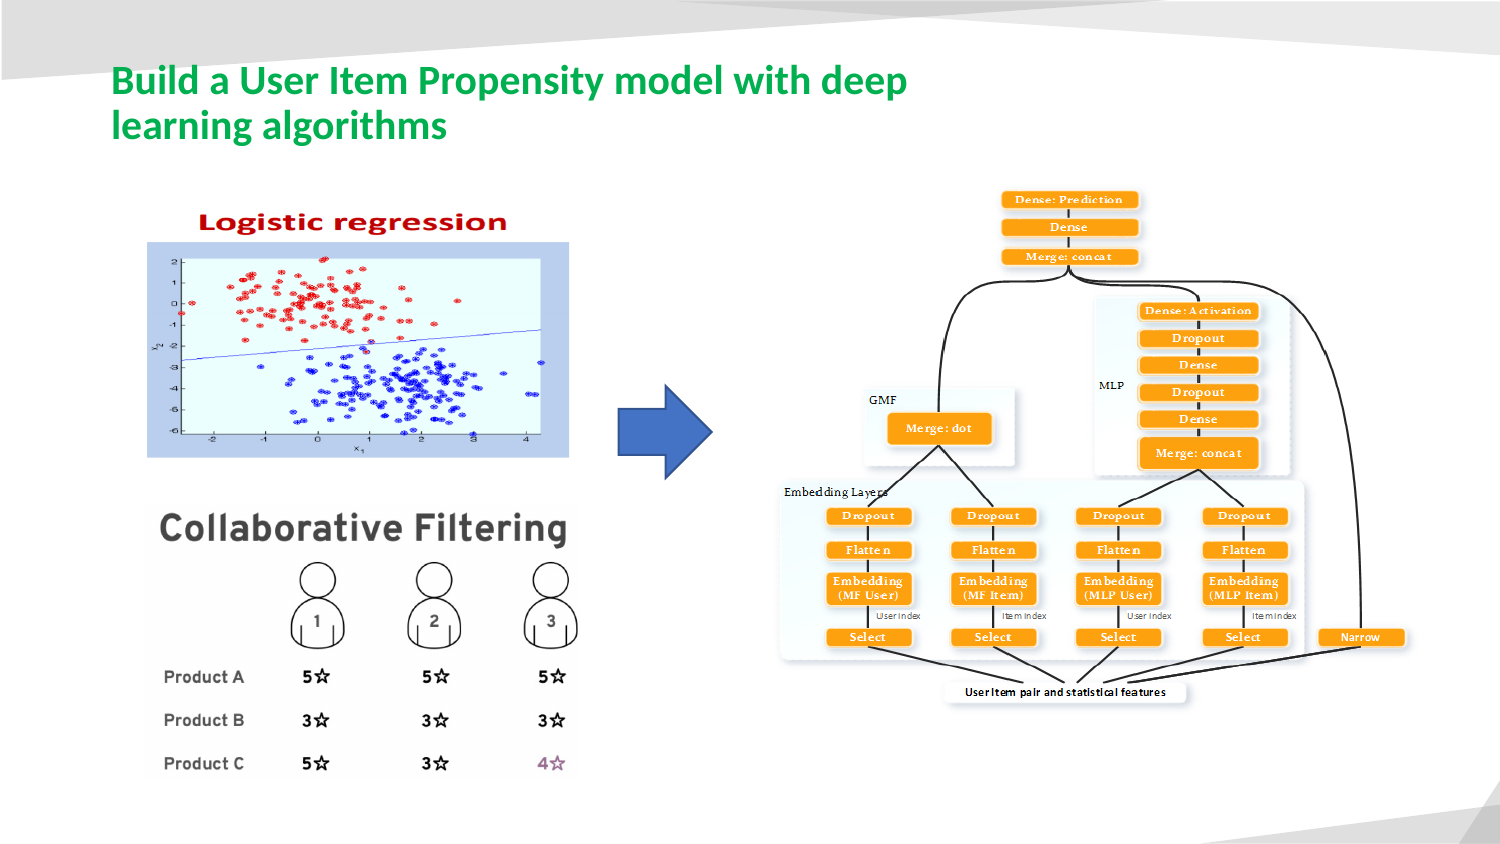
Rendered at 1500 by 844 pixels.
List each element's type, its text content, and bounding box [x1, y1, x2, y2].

text_box [617, 383, 714, 481]
picture [144, 502, 581, 780]
picture [129, 189, 590, 468]
picture [754, 165, 1453, 721]
text_box Build a User Item Propensity model with deep learning algorithms [95, 73, 931, 135]
